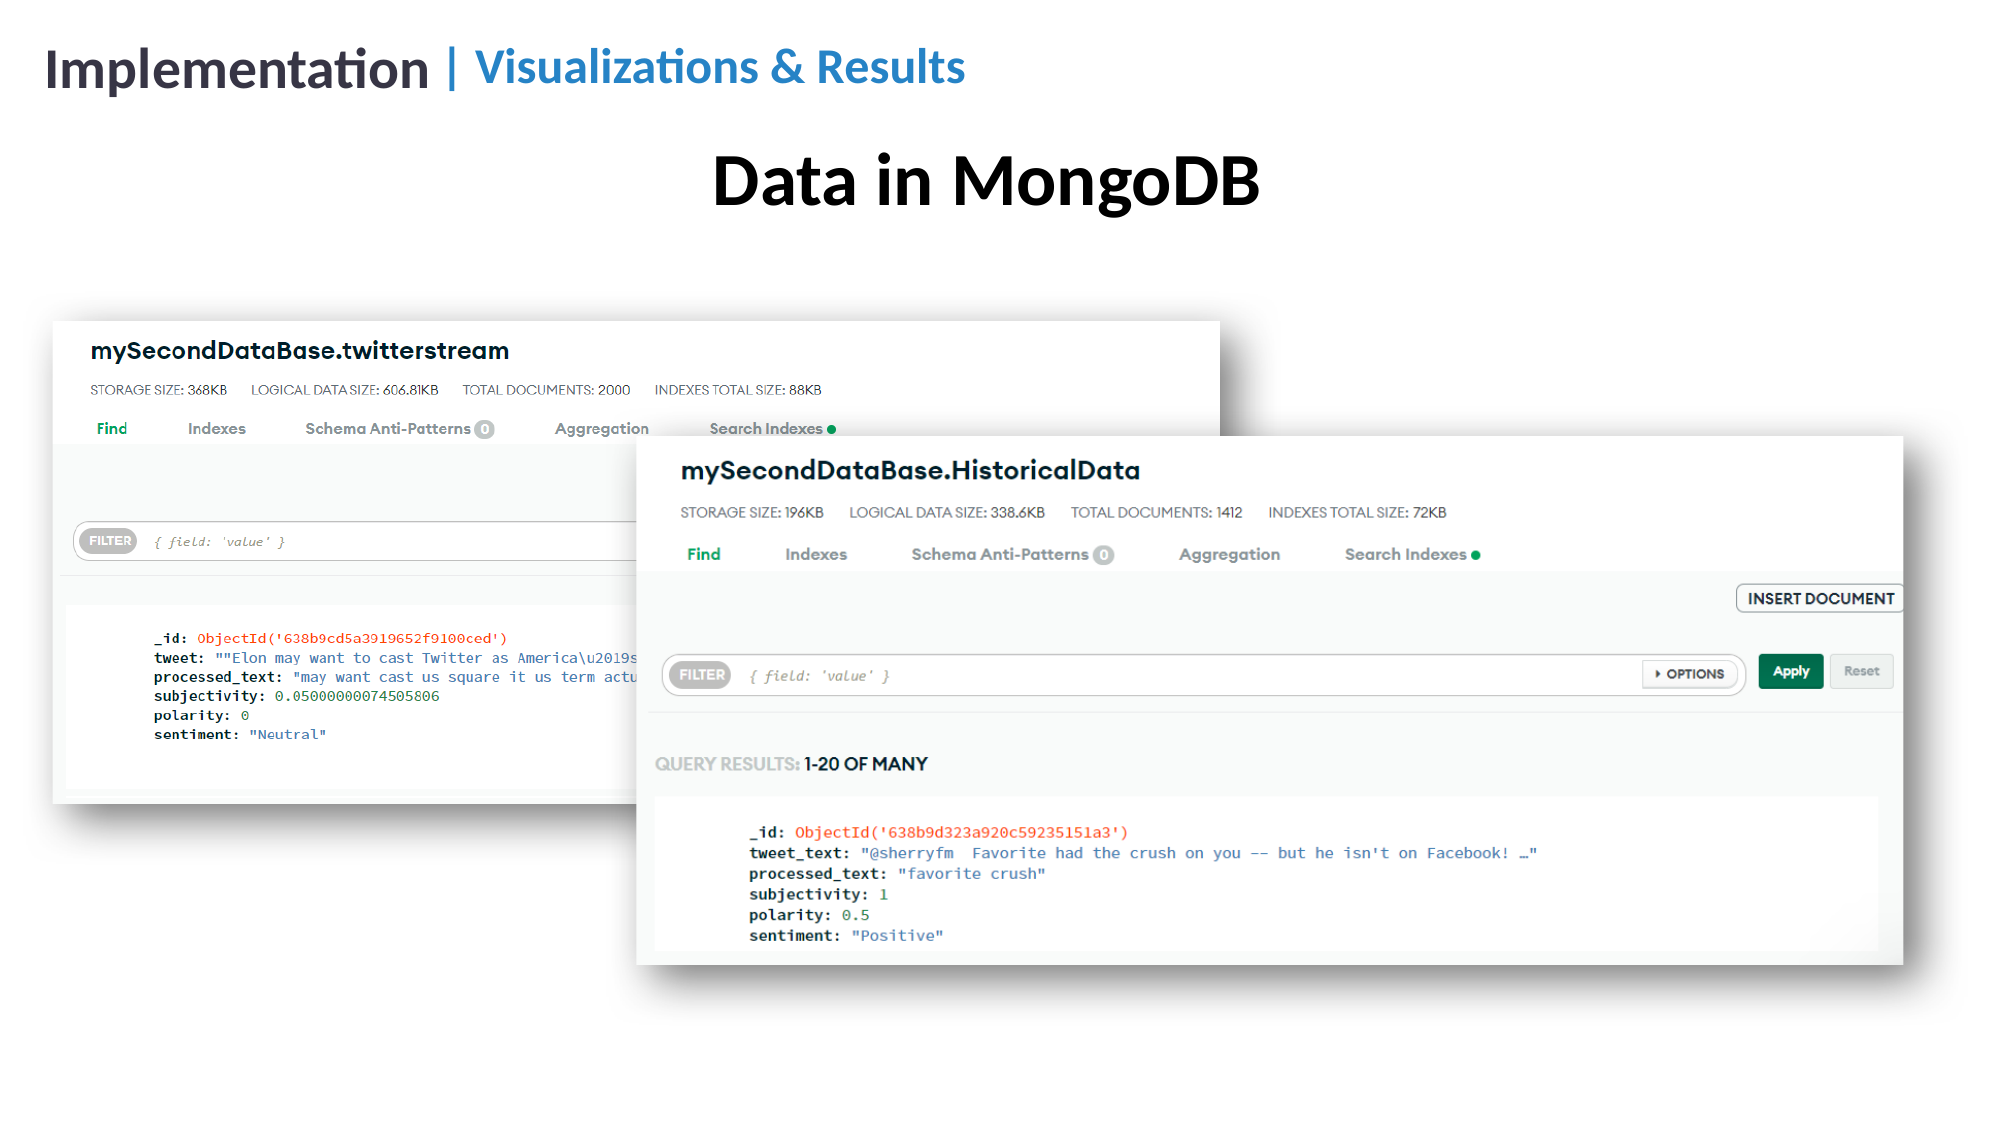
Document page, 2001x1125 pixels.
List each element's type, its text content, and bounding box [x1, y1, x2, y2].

picture [52, 320, 1904, 965]
text_box Implementation [29, 31, 447, 110]
text_box | Visualizations & Results [424, 28, 1110, 107]
text_box Data in MongoDB [709, 130, 1265, 221]
